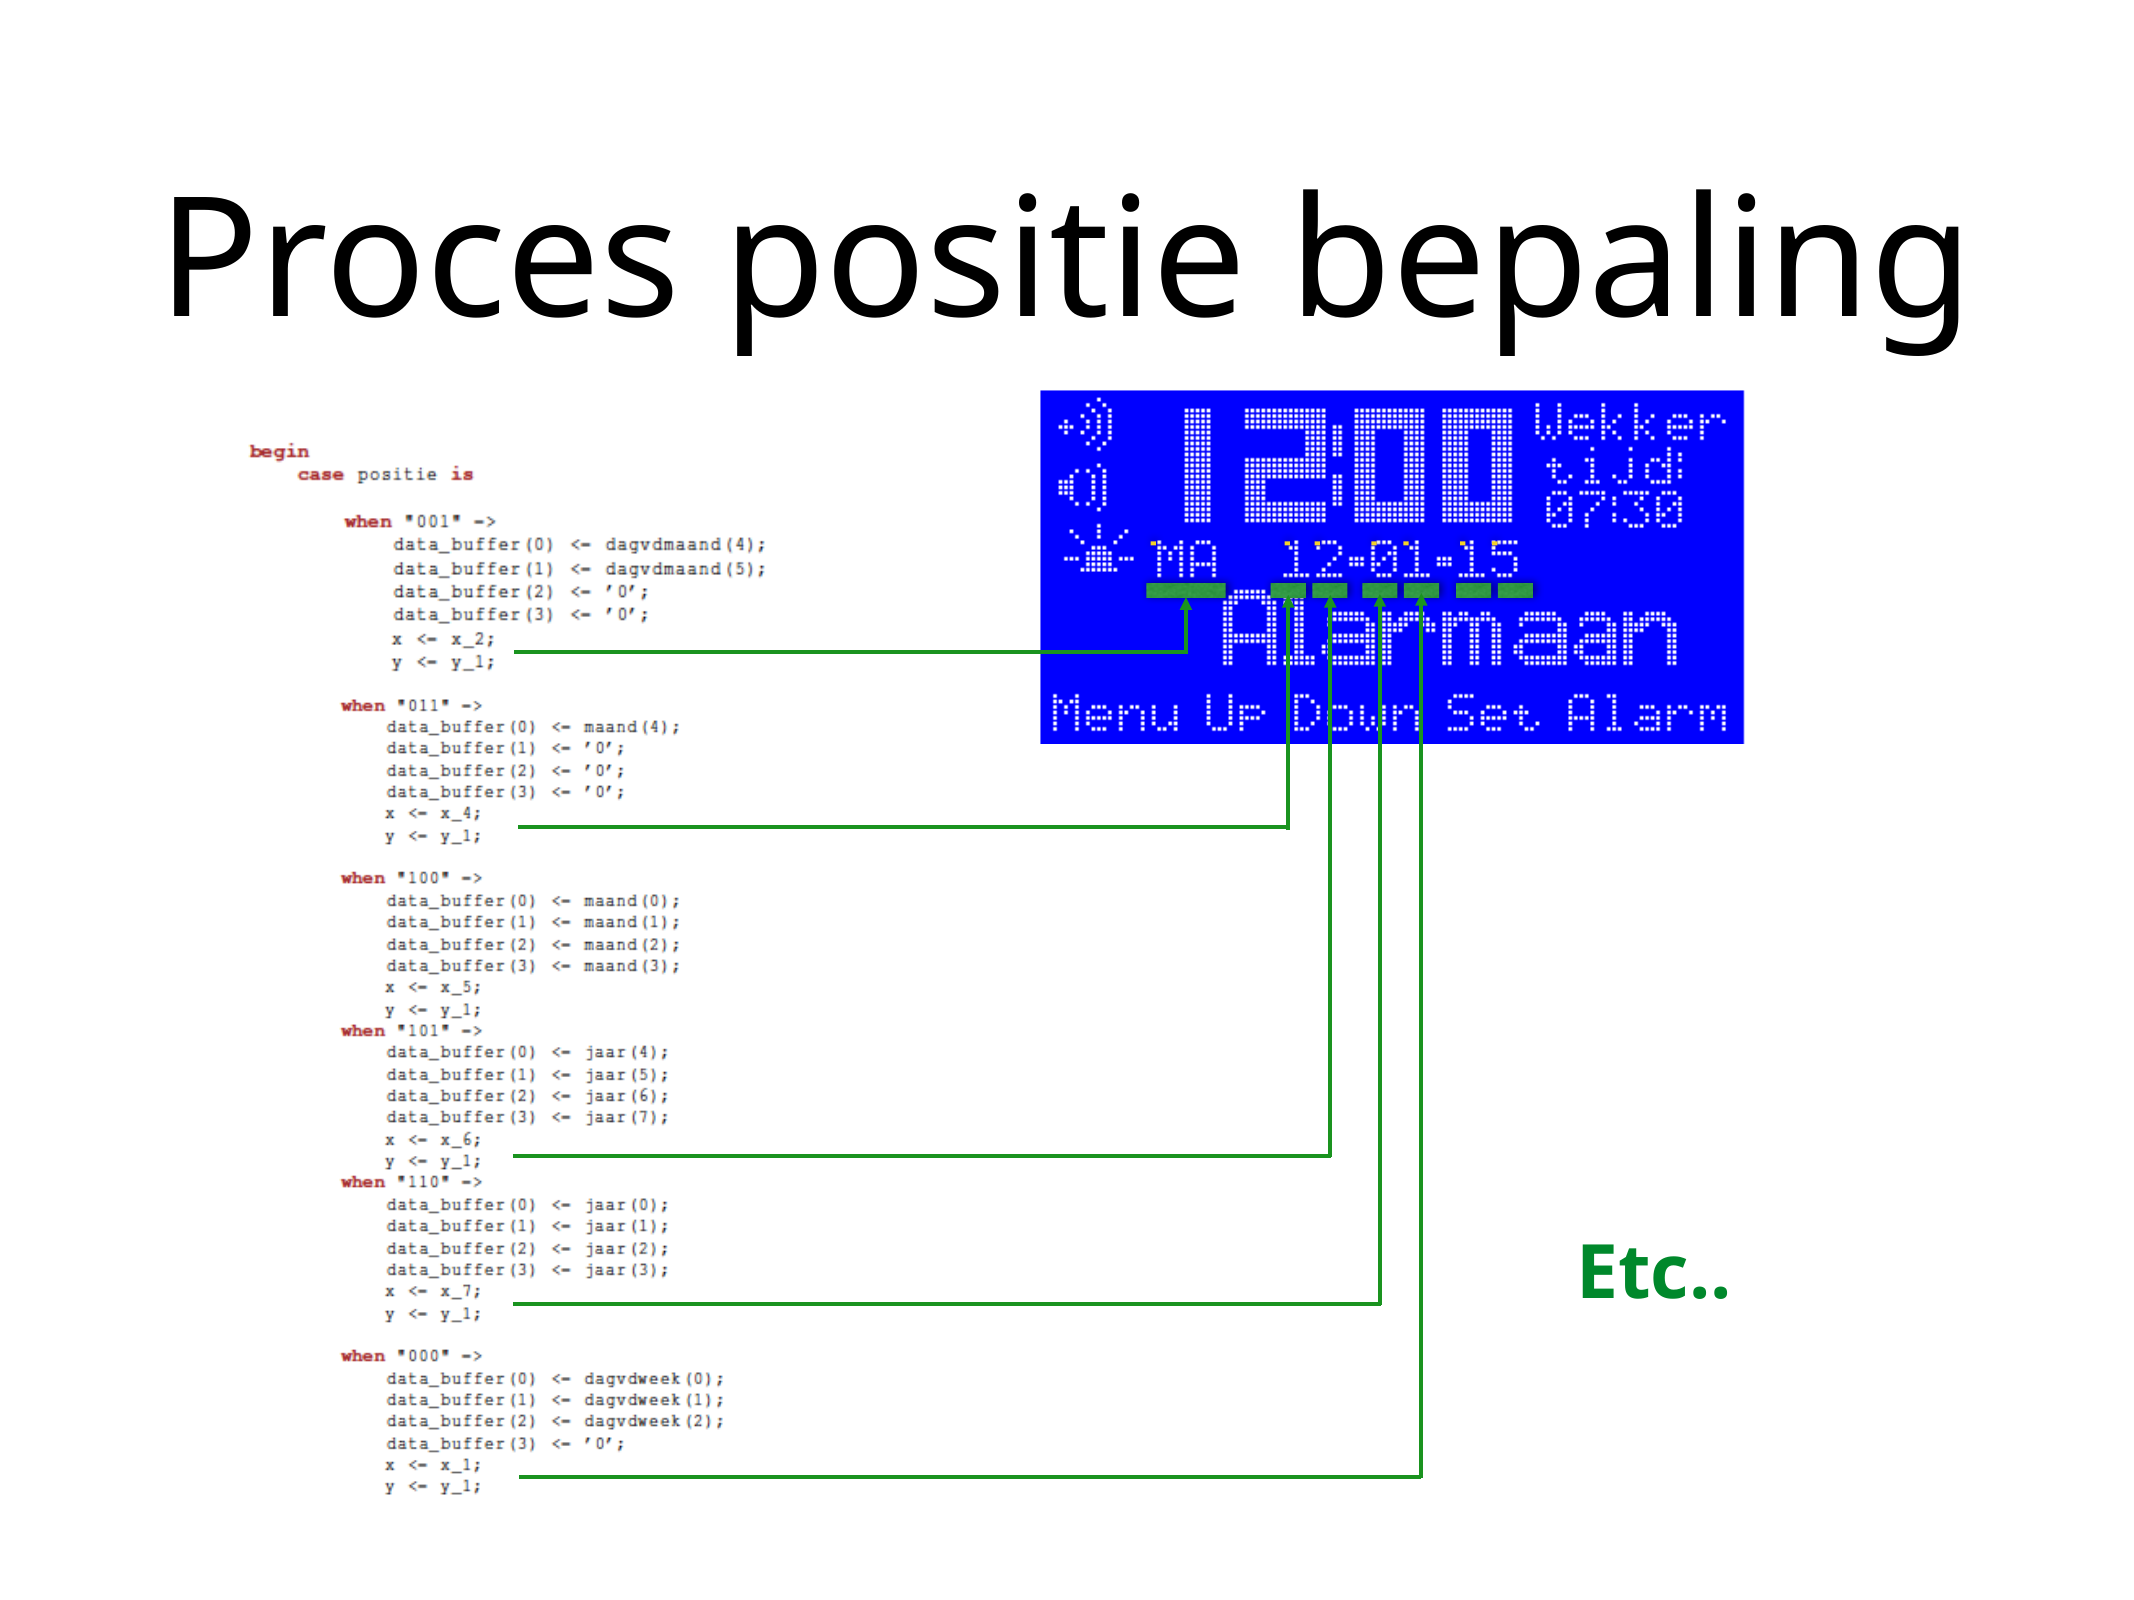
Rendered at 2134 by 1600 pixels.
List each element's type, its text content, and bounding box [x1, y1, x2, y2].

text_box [241, 440, 1534, 1498]
title Proces positie bepaling [155, 72, 1978, 428]
picture [1039, 389, 1748, 745]
text_box Etc.. [1567, 1215, 1741, 1322]
